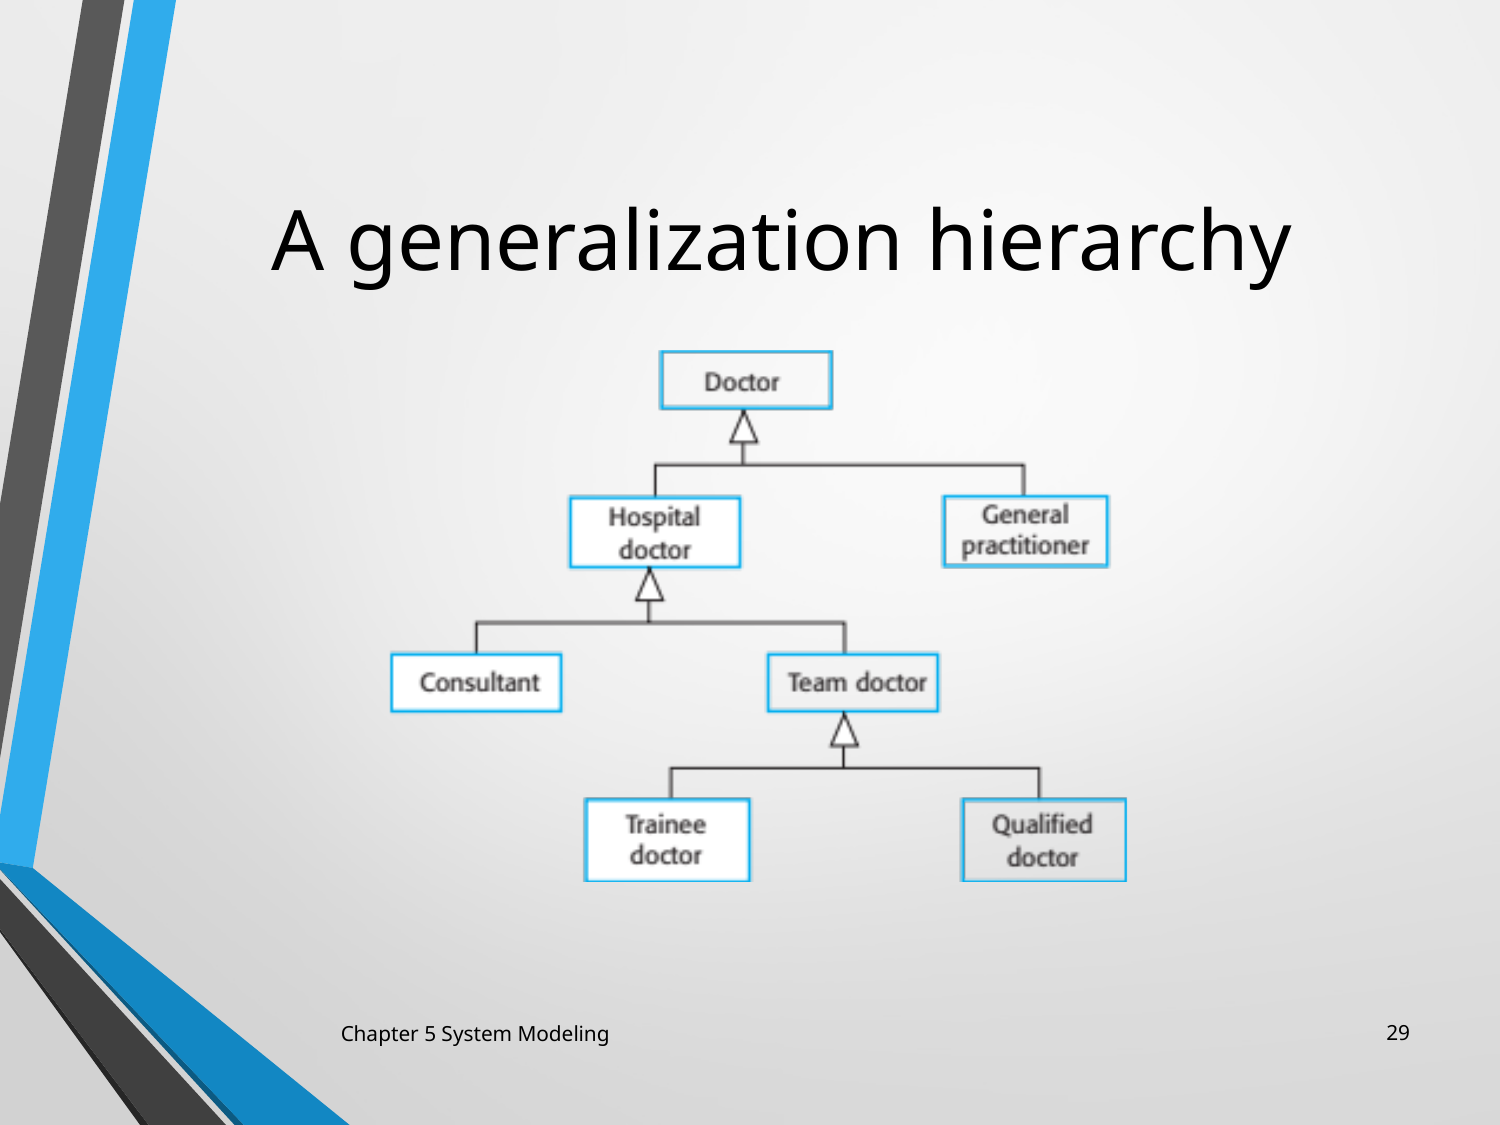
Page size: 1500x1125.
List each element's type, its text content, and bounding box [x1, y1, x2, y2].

picture [389, 349, 1128, 882]
slide_number 29 [1357, 1003, 1425, 1064]
footer Chapter 5 System Modeling [325, 1003, 1198, 1064]
title A generalization hierarchy [161, 75, 1425, 400]
